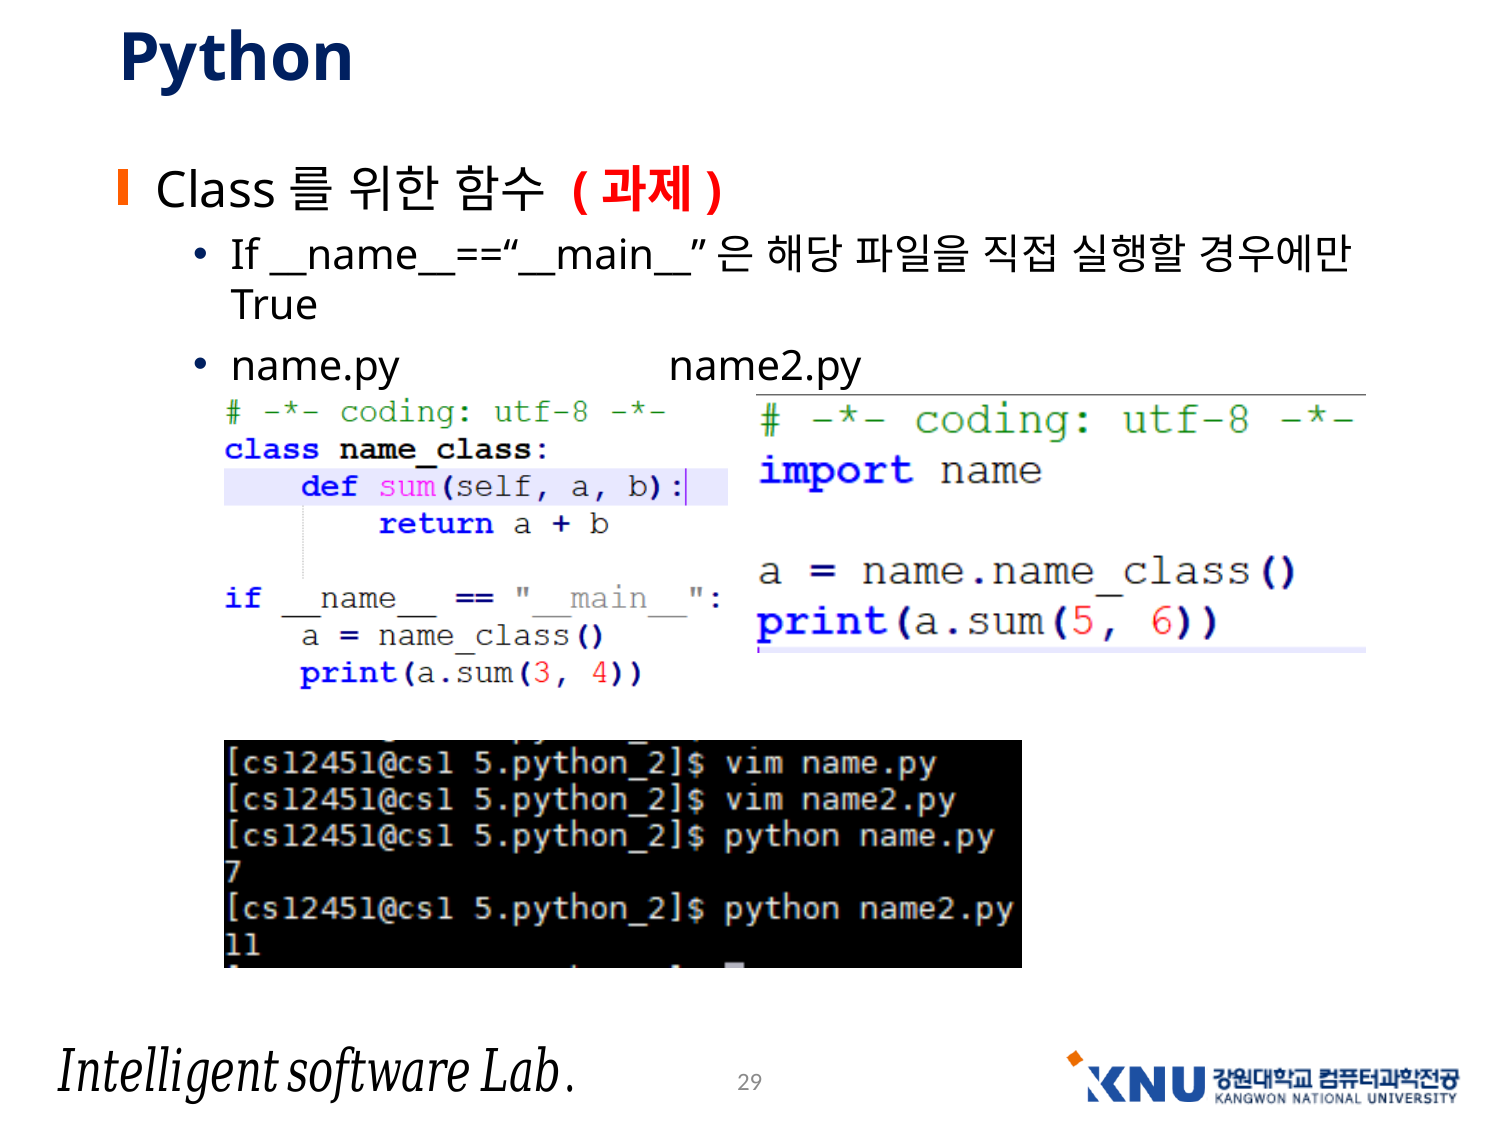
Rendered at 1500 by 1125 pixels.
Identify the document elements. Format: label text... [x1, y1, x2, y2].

picture [224, 740, 1022, 968]
title Python [103, 15, 1397, 101]
picture [1066, 1050, 1205, 1102]
list Class를 위한 함수 (과제) If __name__==“__main__”은 해당 파일을 직접 실행할 경우에만 True name.py name2.py [103, 149, 1397, 1002]
picture [223, 394, 728, 692]
picture [118, 169, 128, 205]
picture [756, 394, 1366, 654]
picture [1206, 1063, 1468, 1106]
